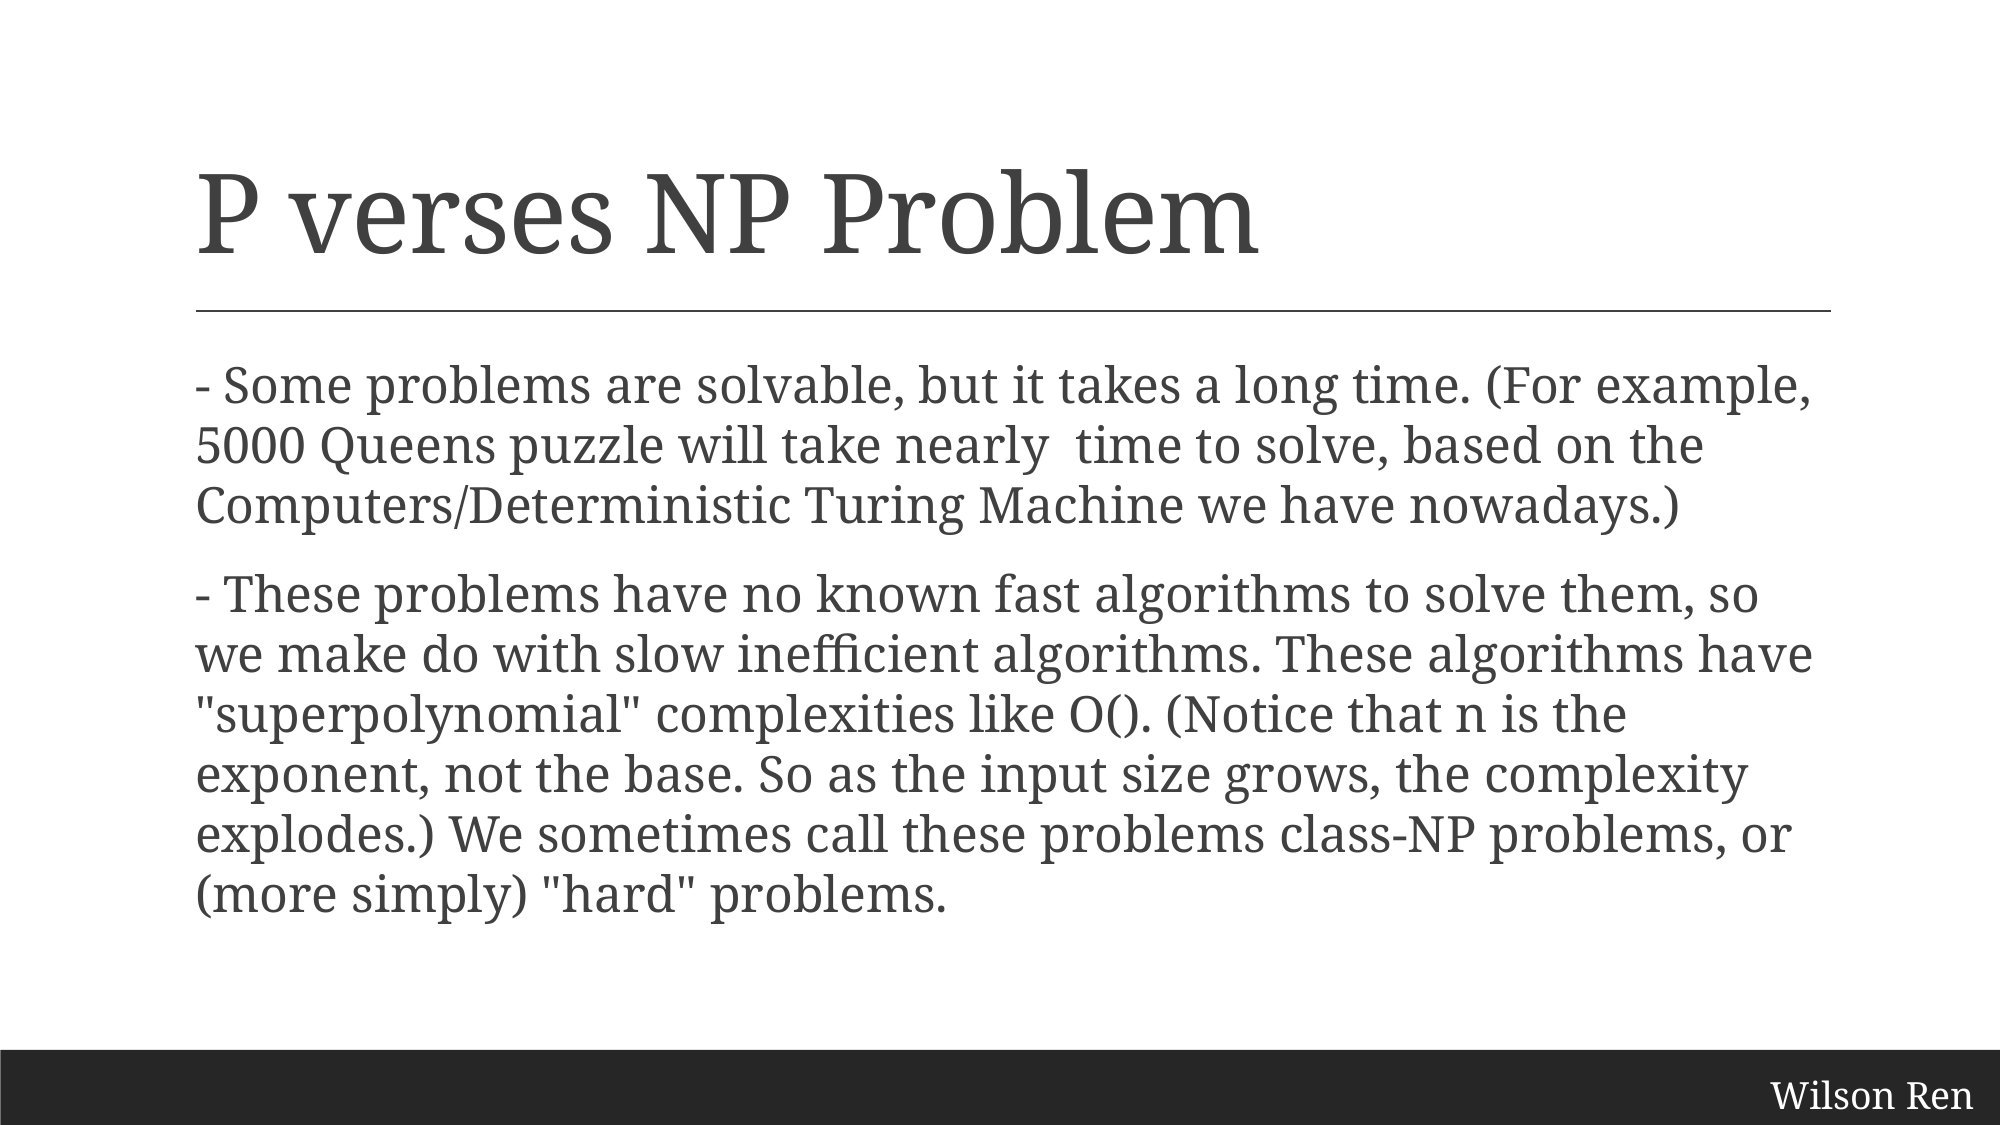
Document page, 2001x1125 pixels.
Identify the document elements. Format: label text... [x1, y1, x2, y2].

title P verses NP Problem [180, 47, 1830, 285]
text_box Wilson Ren [1755, 1064, 1990, 1125]
